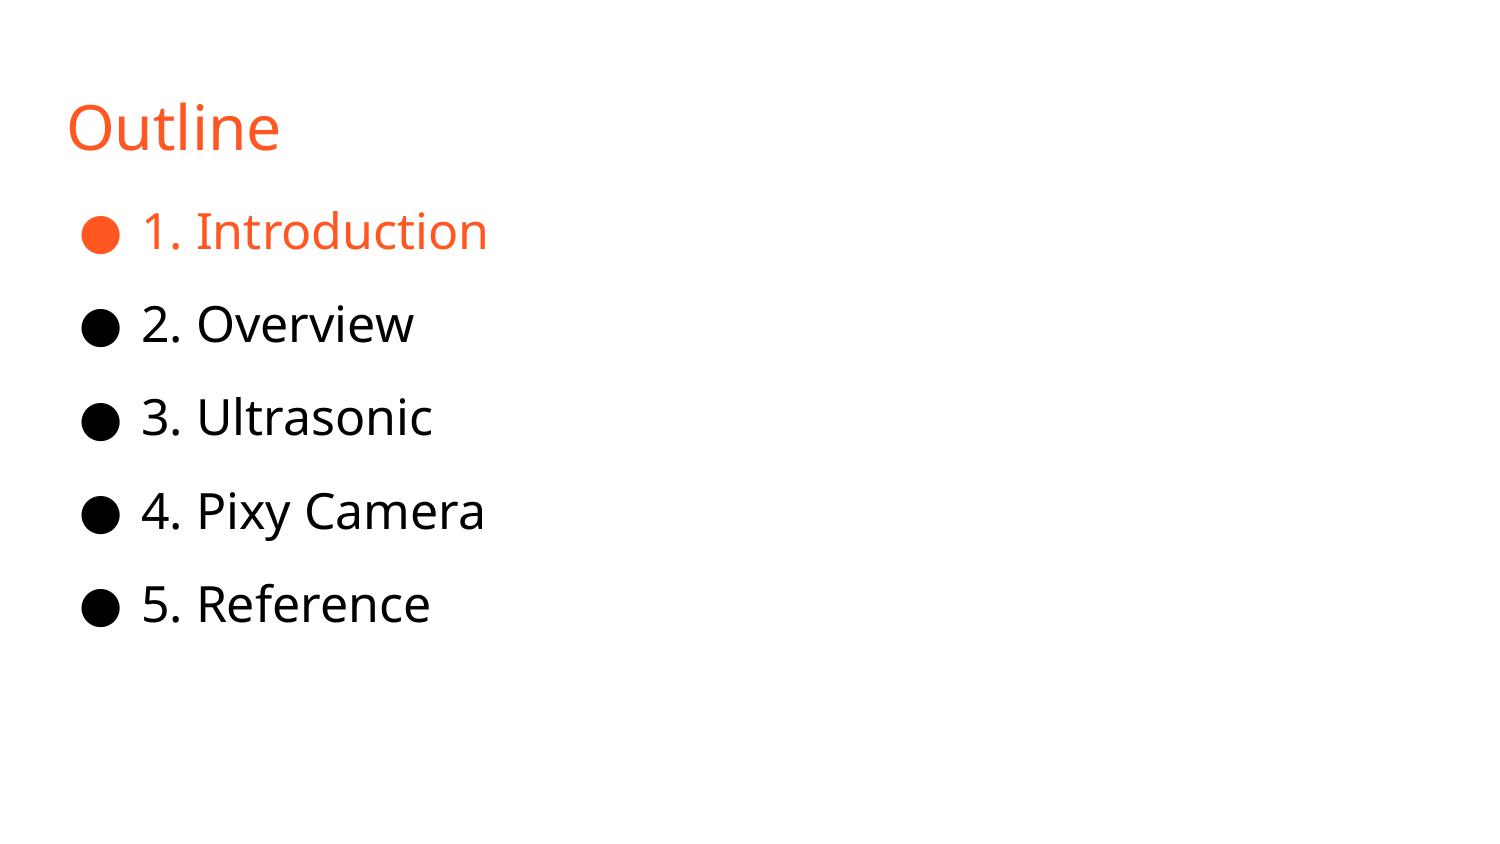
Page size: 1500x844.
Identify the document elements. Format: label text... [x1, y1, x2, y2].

title Outline [51, 72, 1449, 167]
list 1. Introduction 2. Overview 3. Ultrasonic 4. Pixy Camera 5. Reference [51, 184, 1449, 745]
